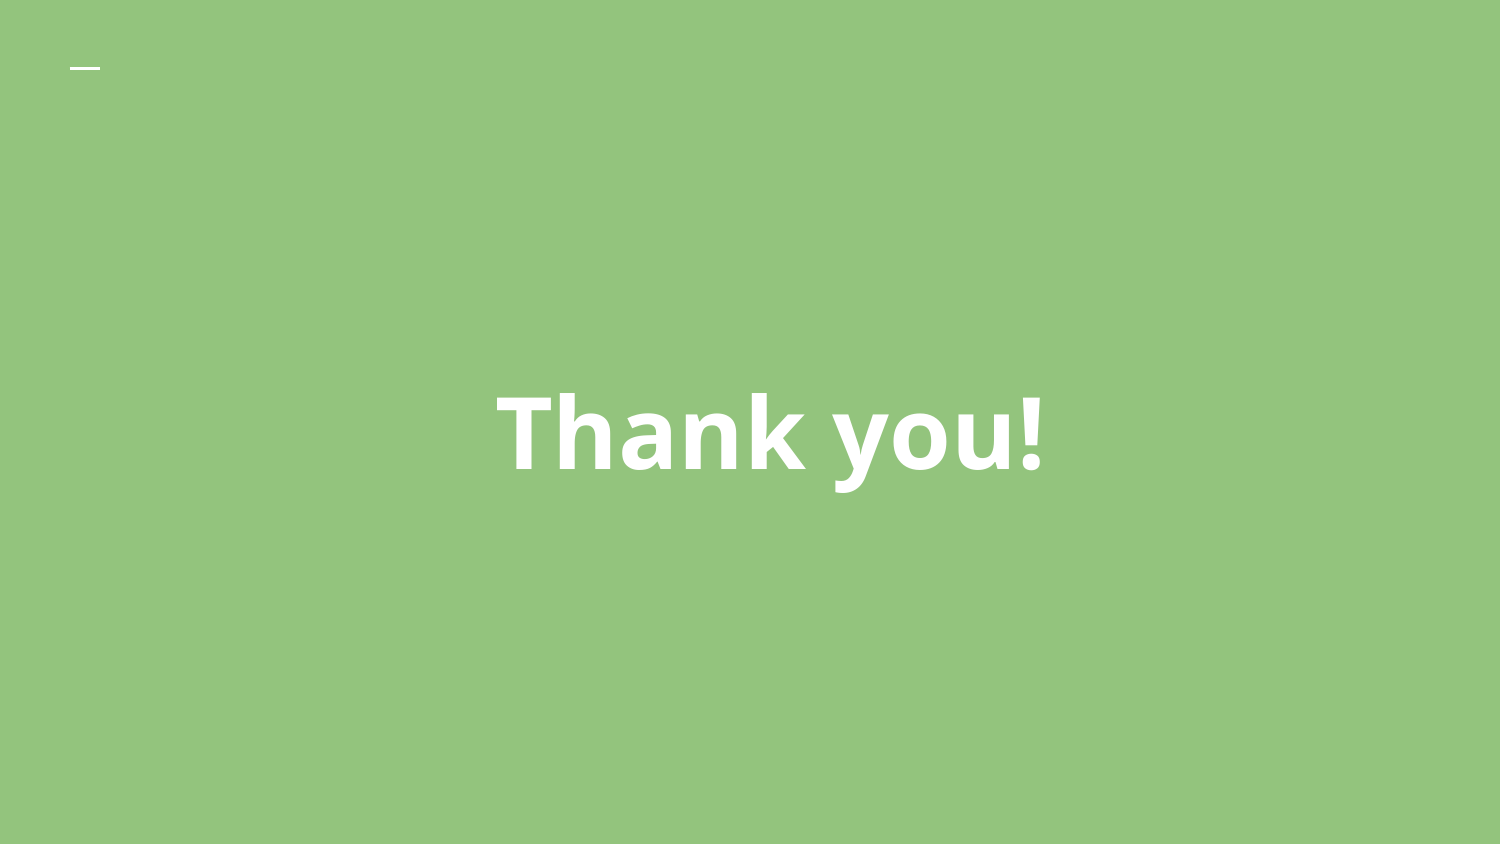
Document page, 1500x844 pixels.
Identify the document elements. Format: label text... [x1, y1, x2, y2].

title Thank you! [480, 115, 1068, 745]
